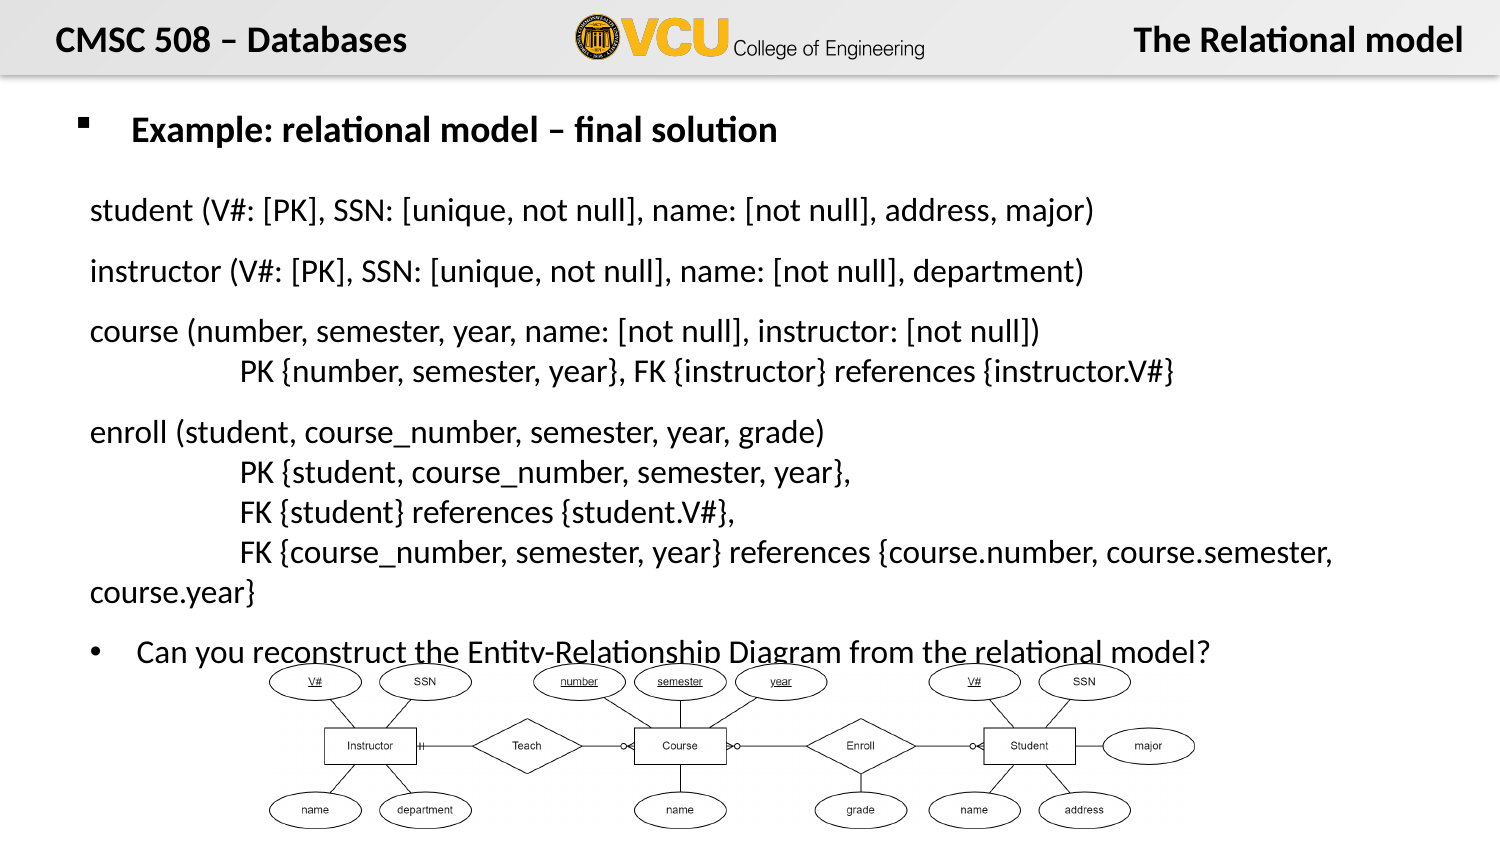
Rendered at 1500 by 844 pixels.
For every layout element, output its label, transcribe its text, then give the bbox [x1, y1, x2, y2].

picture [575, 14, 925, 61]
text_box [0, 0, 1500, 75]
text_box The Relational model [1118, 7, 1479, 67]
picture [269, 662, 1195, 829]
text_box student (V#: [PK], SSN: [unique, not null], name: [not null], address, major) instructor (V#: [PK], SSN: [unique, not null], name: [not null], department) course (number, semester, year, name: [not null], instructor: [not null]) PK {number, semester, year}, FK {instructor} references {instructor.V#} enroll (student, course_number, semester, year, grade) PK {student, course_number, semester, year}, FK {student} references {student.V#}, FK {course_number, semester, year} references {course.number, course.semester, course.year} Can you reconstruct the Entity-Relationship Diagram from the relational model? [75, 180, 1459, 678]
text_box CMSC 508 – Databases [40, 7, 423, 67]
text_box Example: relational model – final solution [0, 75, 1500, 216]
